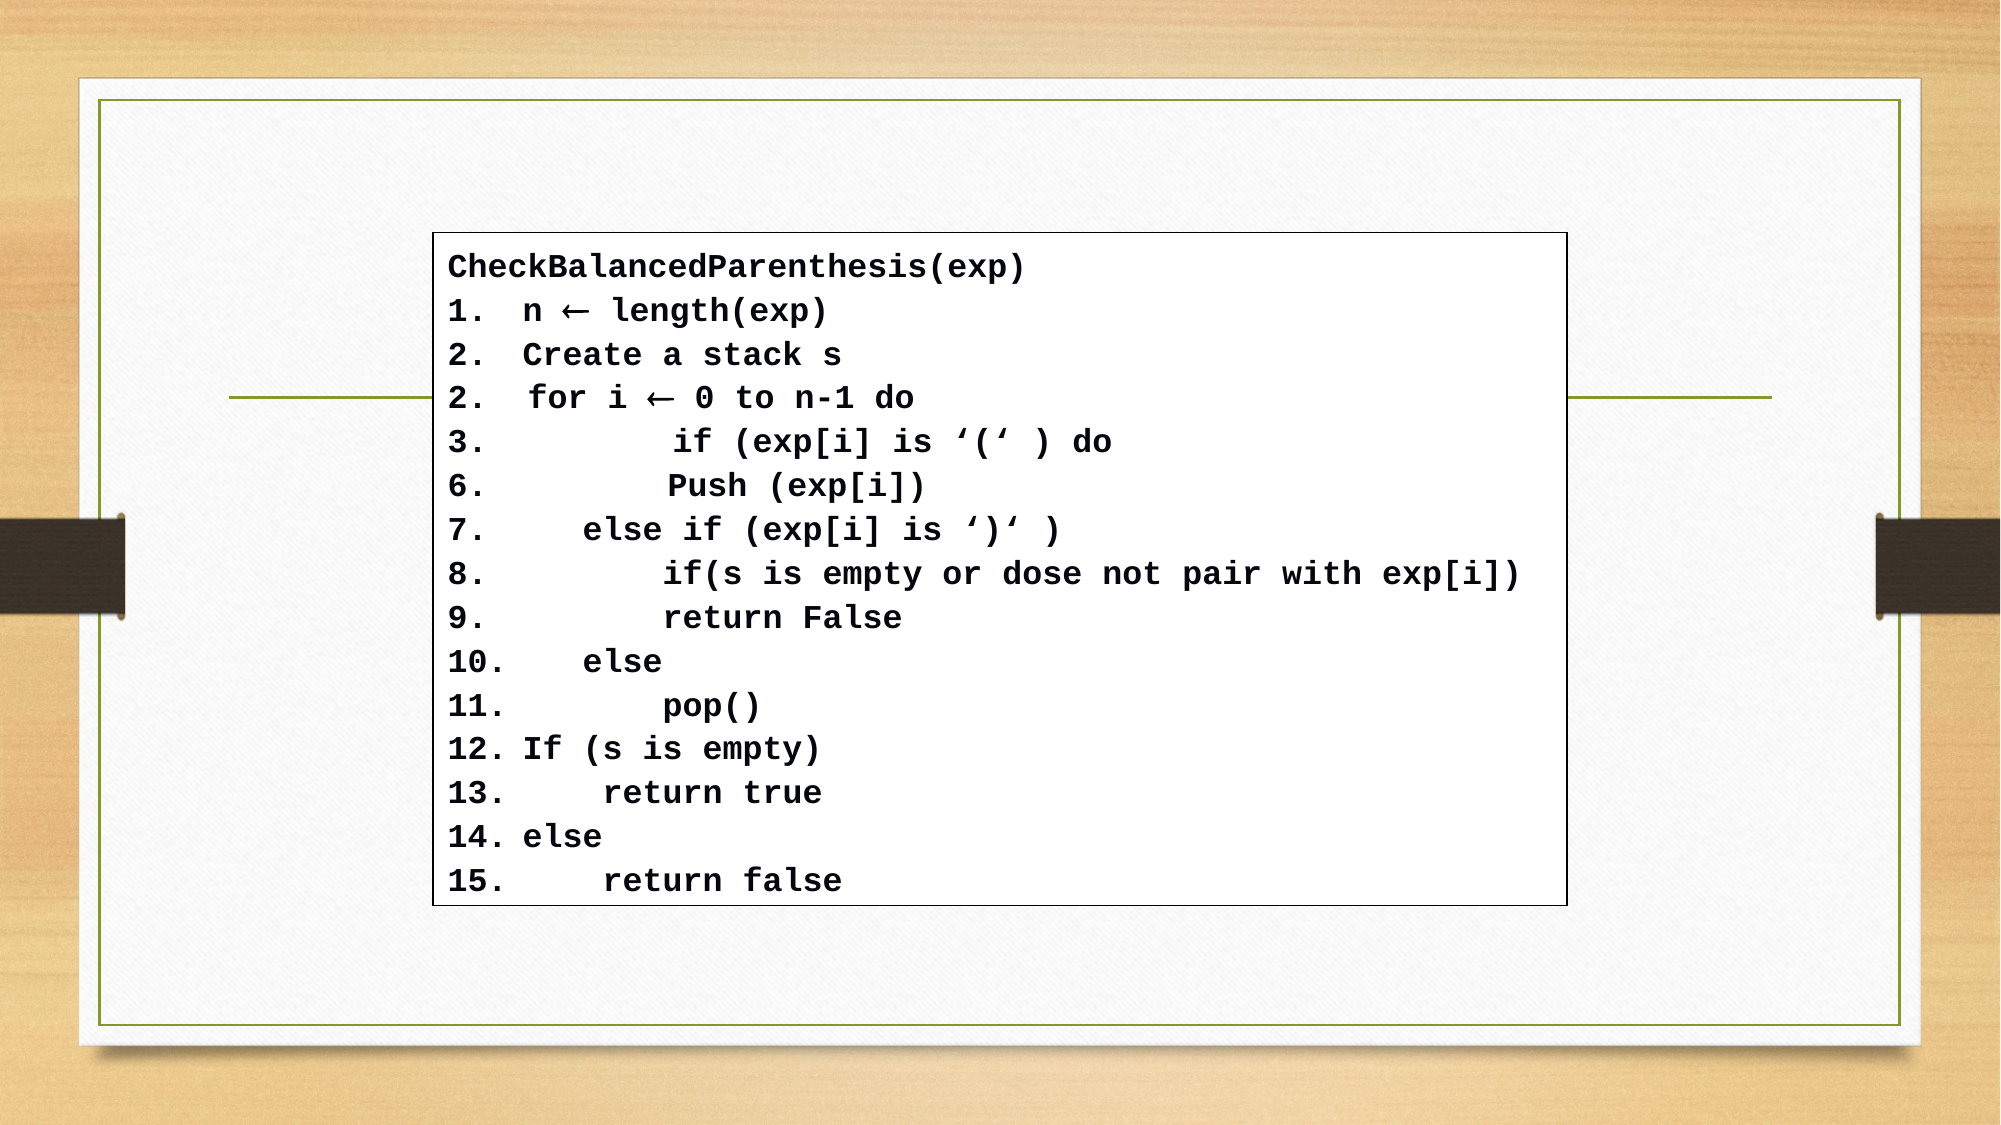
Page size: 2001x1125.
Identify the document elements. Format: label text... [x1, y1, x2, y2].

title Stack [212, 161, 1788, 375]
picture [0, 0, 2001, 1125]
text_box CheckBalancedParenthesis(exp) n  length(exp) Create a stack s 2. for i  0 to n-1 do 3. if (exp[i] is ‘(‘ ) do 6. Push (exp[i]) else if (exp[i] is ‘)‘ ) if(s is empty or dose not pair with exp[i]) return False else pop() If (s is empty) return true else return false [432, 232, 1567, 906]
